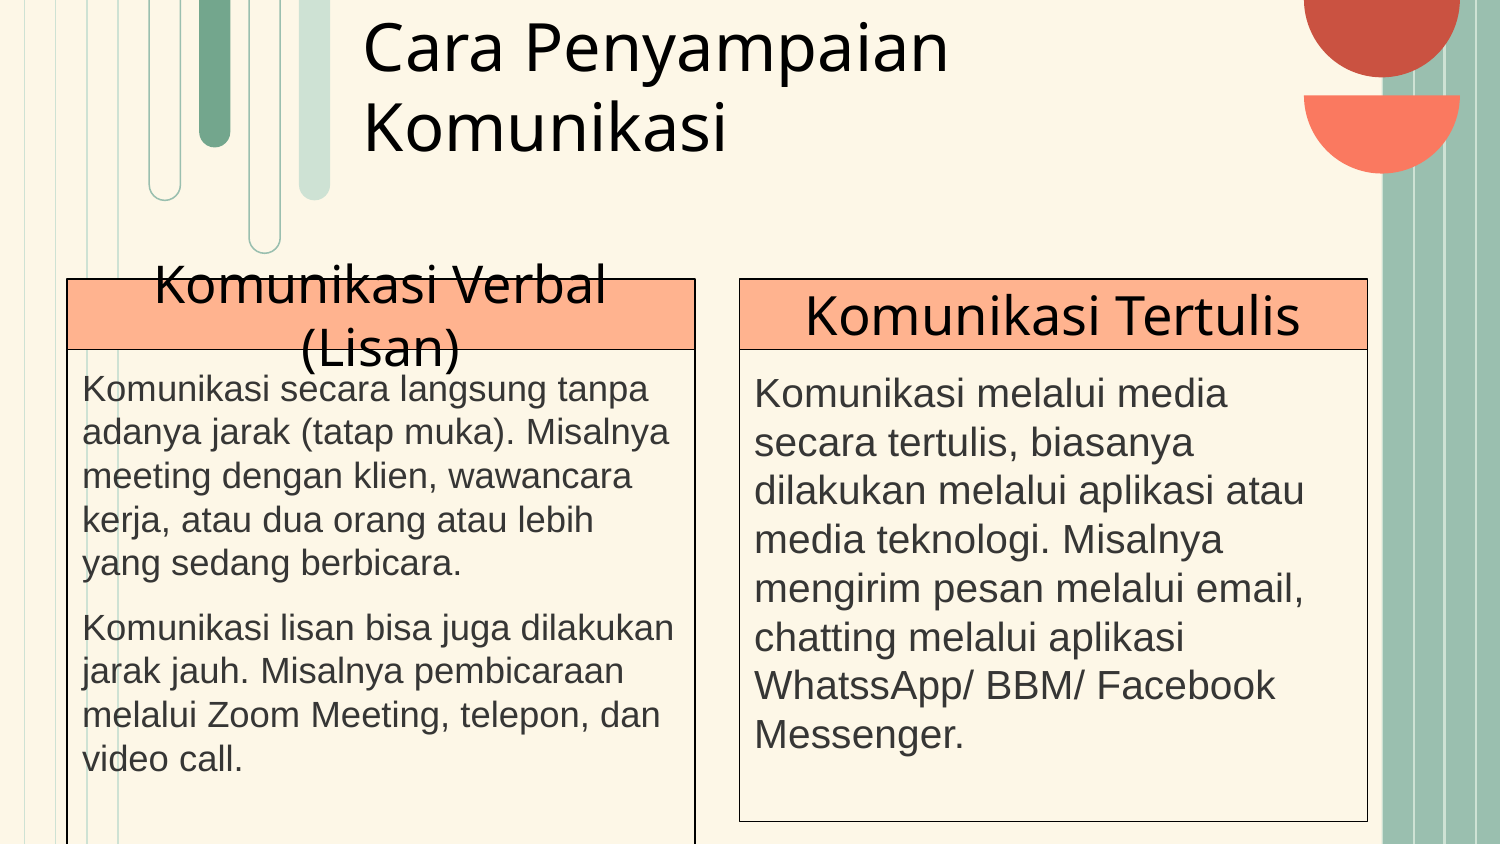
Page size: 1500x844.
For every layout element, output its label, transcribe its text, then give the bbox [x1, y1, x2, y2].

title Cara Penyampaian Komunikasi [362, 31, 1272, 138]
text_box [1303, 0, 1461, 174]
title Komunikasi Tertulis [739, 278, 1368, 350]
subtitle Komunikasi secara langsung tanpa adanya jarak (tatap muka). Misalnya meeting dengan klien, wawancara kerja, atau dua orang atau lebih yang sedang berbicara. Komunikasi lisan bisa juga dilakukan jarak jauh. Misalnya pembicaraan melalui Zoom Meeting, telepon, dan video call. [66, 349, 696, 844]
title Komunikasi Verbal (Lisan) [66, 278, 696, 349]
subtitle Komunikasi melalui media secara tertulis, biasanya dilakukan melalui aplikasi atau media teknologi. Misalnya mengirim pesan melalui email, chatting melalui aplikasi WhatssApp/ BBM/ Facebook Messenger. [739, 350, 1368, 822]
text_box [149, 0, 331, 254]
